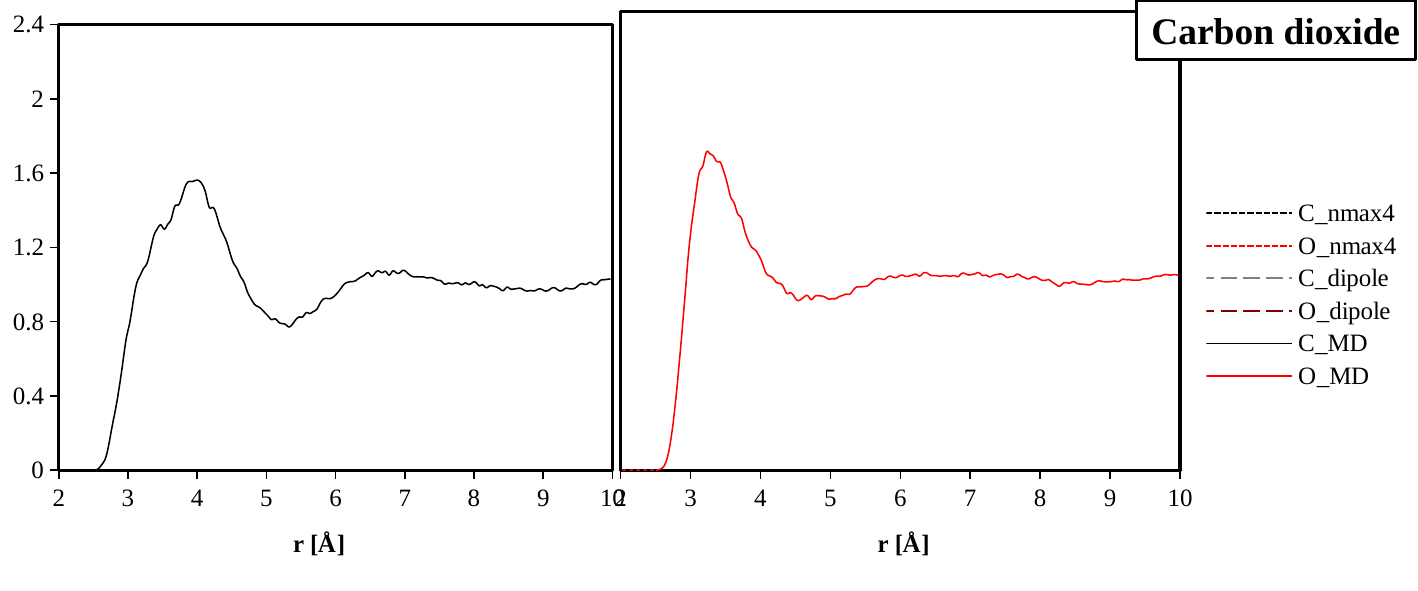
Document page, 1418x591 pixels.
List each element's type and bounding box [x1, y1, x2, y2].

chart [0, 0, 1418, 591]
